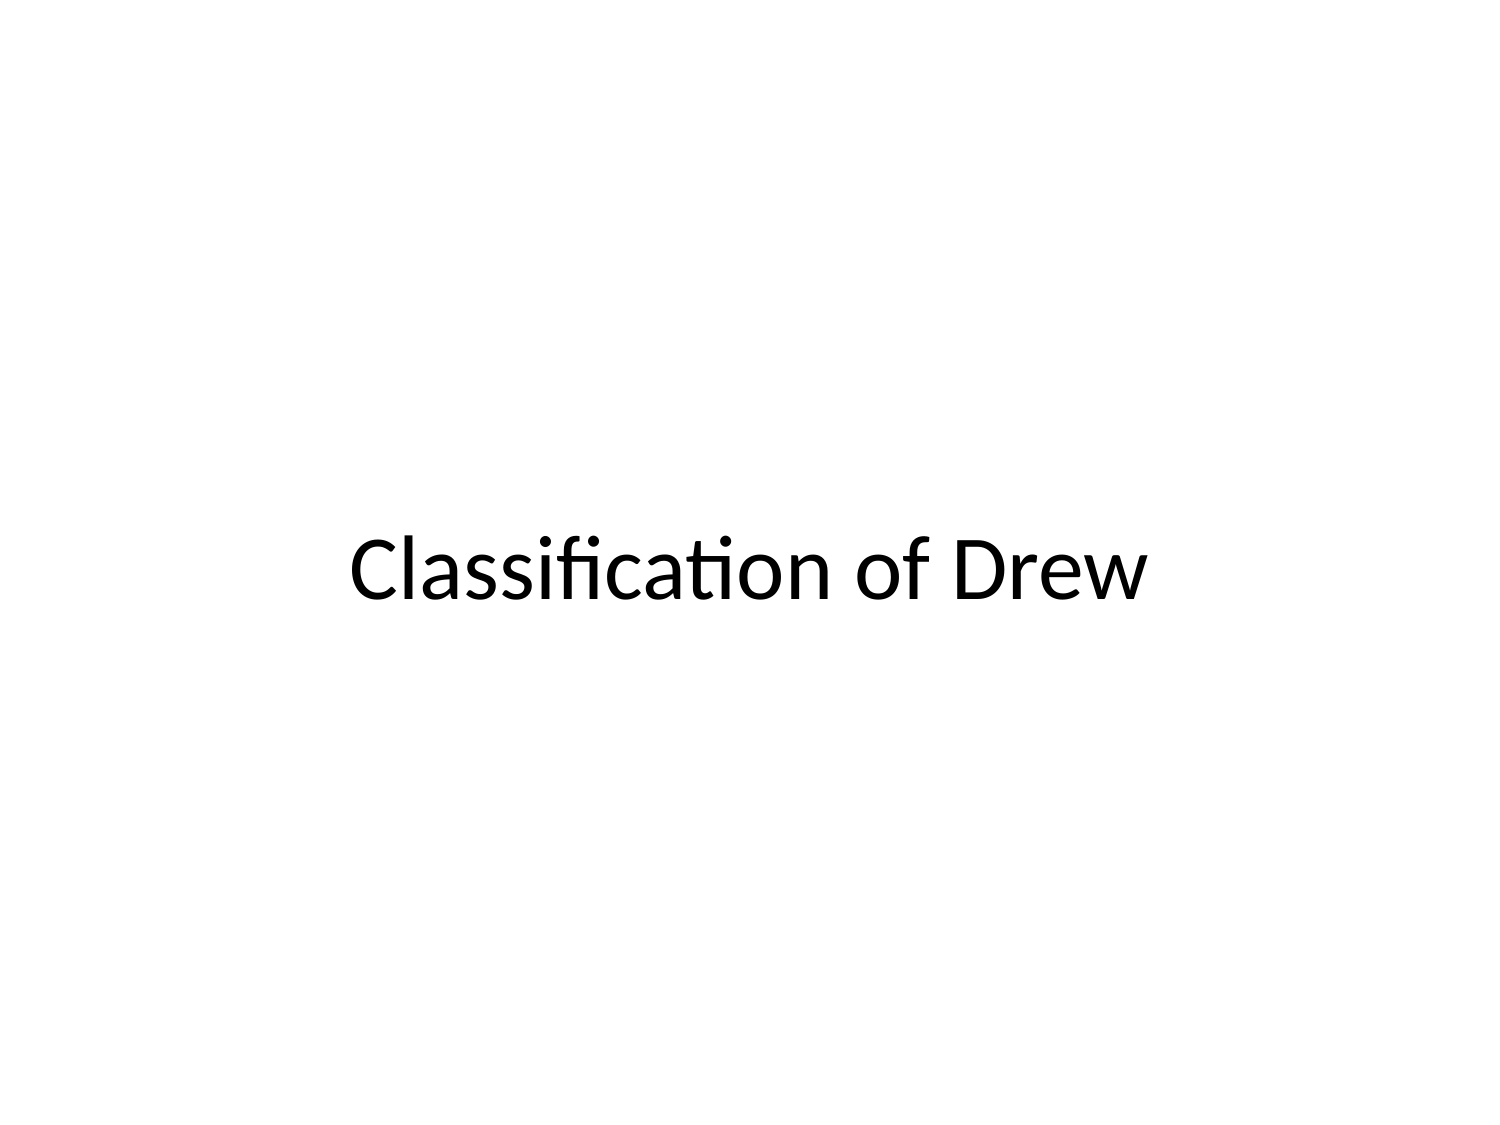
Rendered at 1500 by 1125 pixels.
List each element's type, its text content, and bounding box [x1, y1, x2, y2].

title Classification of Drew [112, 441, 1388, 683]
